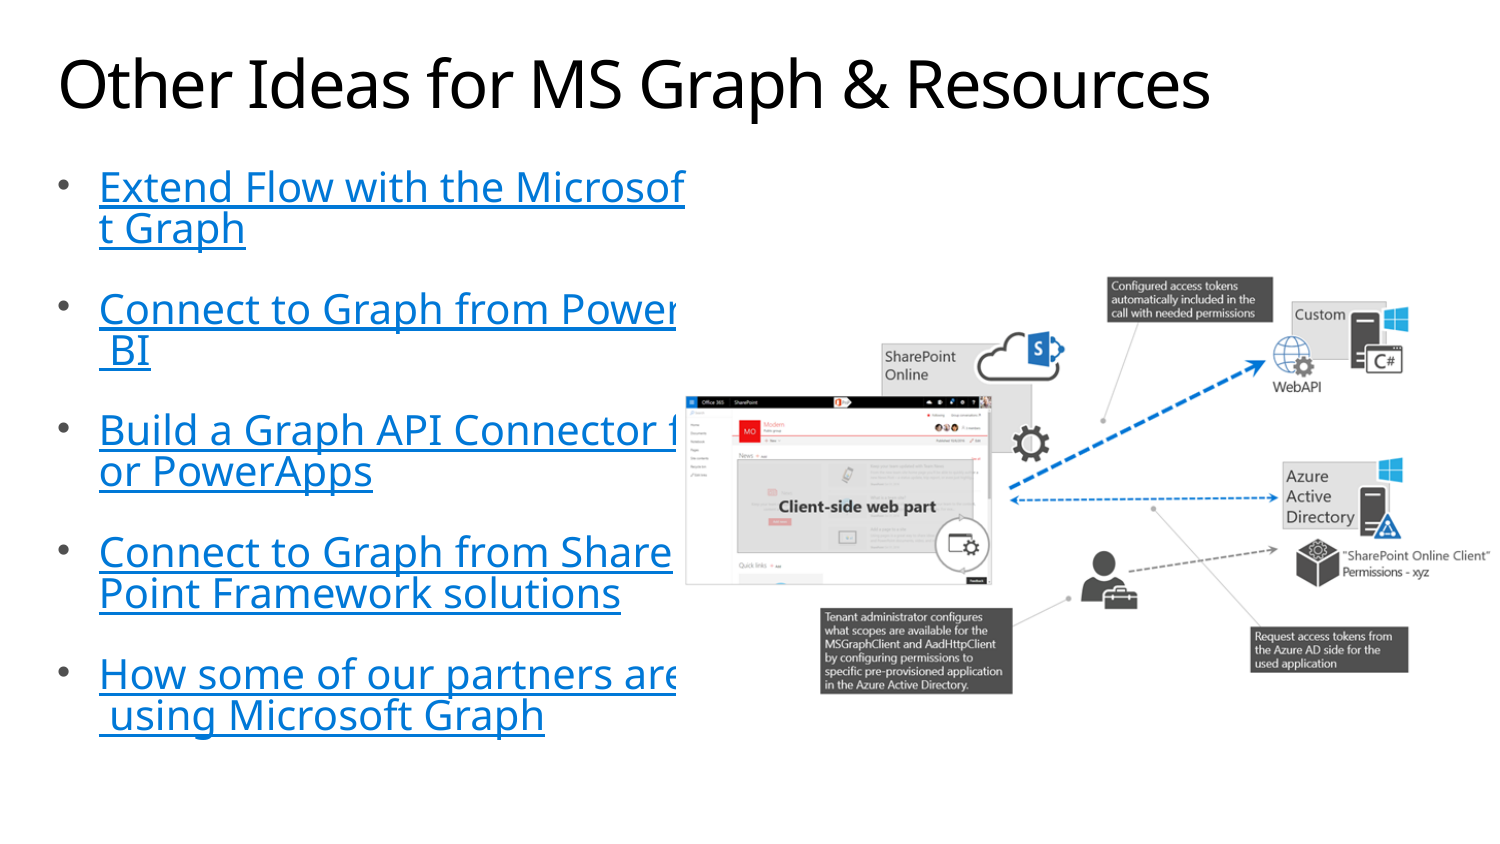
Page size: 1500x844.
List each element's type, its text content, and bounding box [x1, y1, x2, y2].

list Extend Flow with the Microsoft Graph Connect to Graph from Power BI Build a Graph API Connector for PowerApps Connect to Graph from SharePoint Framework solutions How some of our partners are using Microsoft Graph [33, 147, 717, 775]
picture [676, 266, 1500, 705]
title Other Ideas for MS Graph & Resources [33, 35, 1468, 147]
